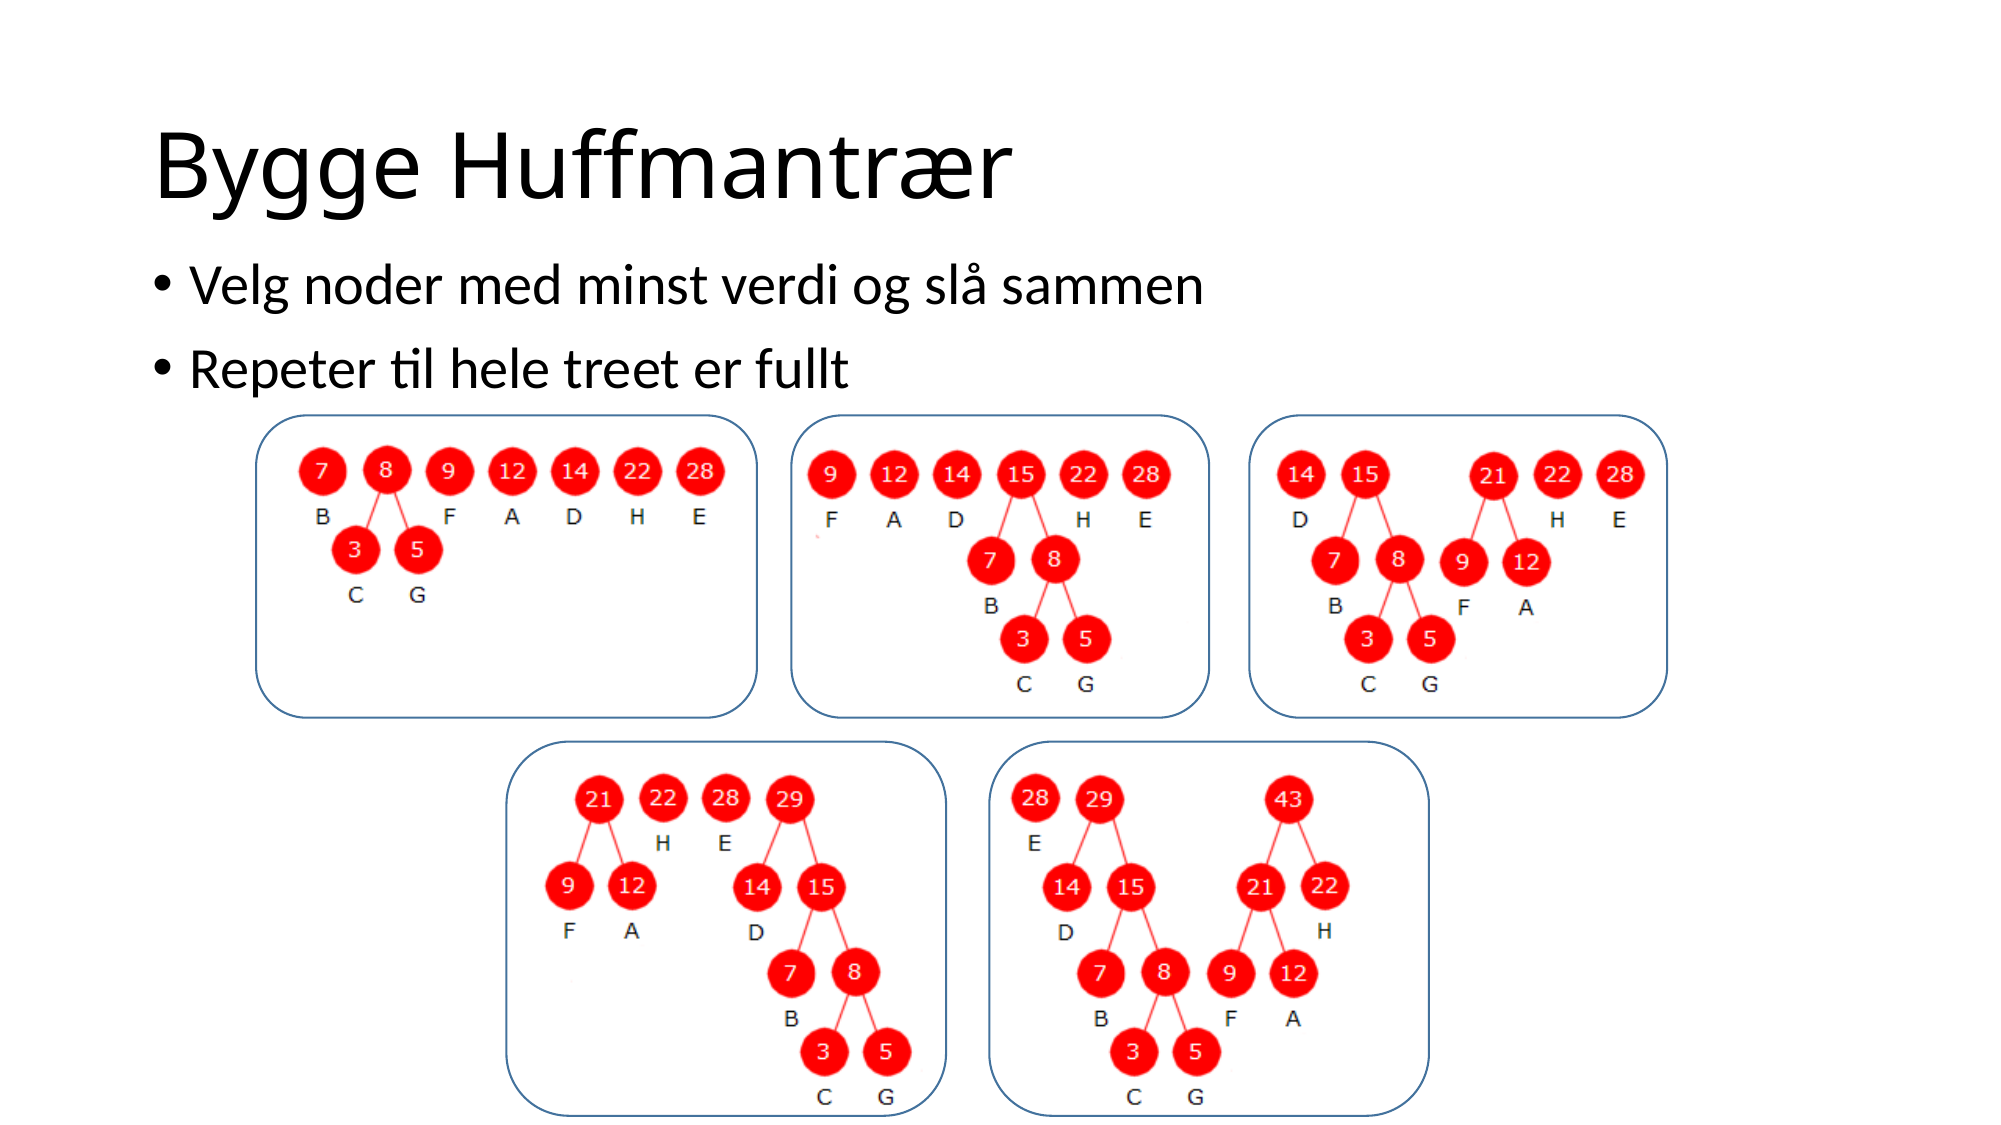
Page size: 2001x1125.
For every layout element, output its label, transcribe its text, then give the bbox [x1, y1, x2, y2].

list Velg noder med minst verdi og slå sammen Repeter til hele treet er fullt [137, 246, 1863, 1014]
text_box [999, 740, 1430, 1116]
title Bygge Huffmantrær [137, 59, 1863, 246]
picture [510, 768, 1378, 1116]
text_box [1253, 414, 1669, 719]
text_box [505, 780, 510, 1078]
picture [802, 443, 1650, 700]
text_box [516, 740, 936, 768]
text_box [790, 414, 1205, 719]
picture [290, 443, 730, 617]
text_box [255, 414, 758, 719]
